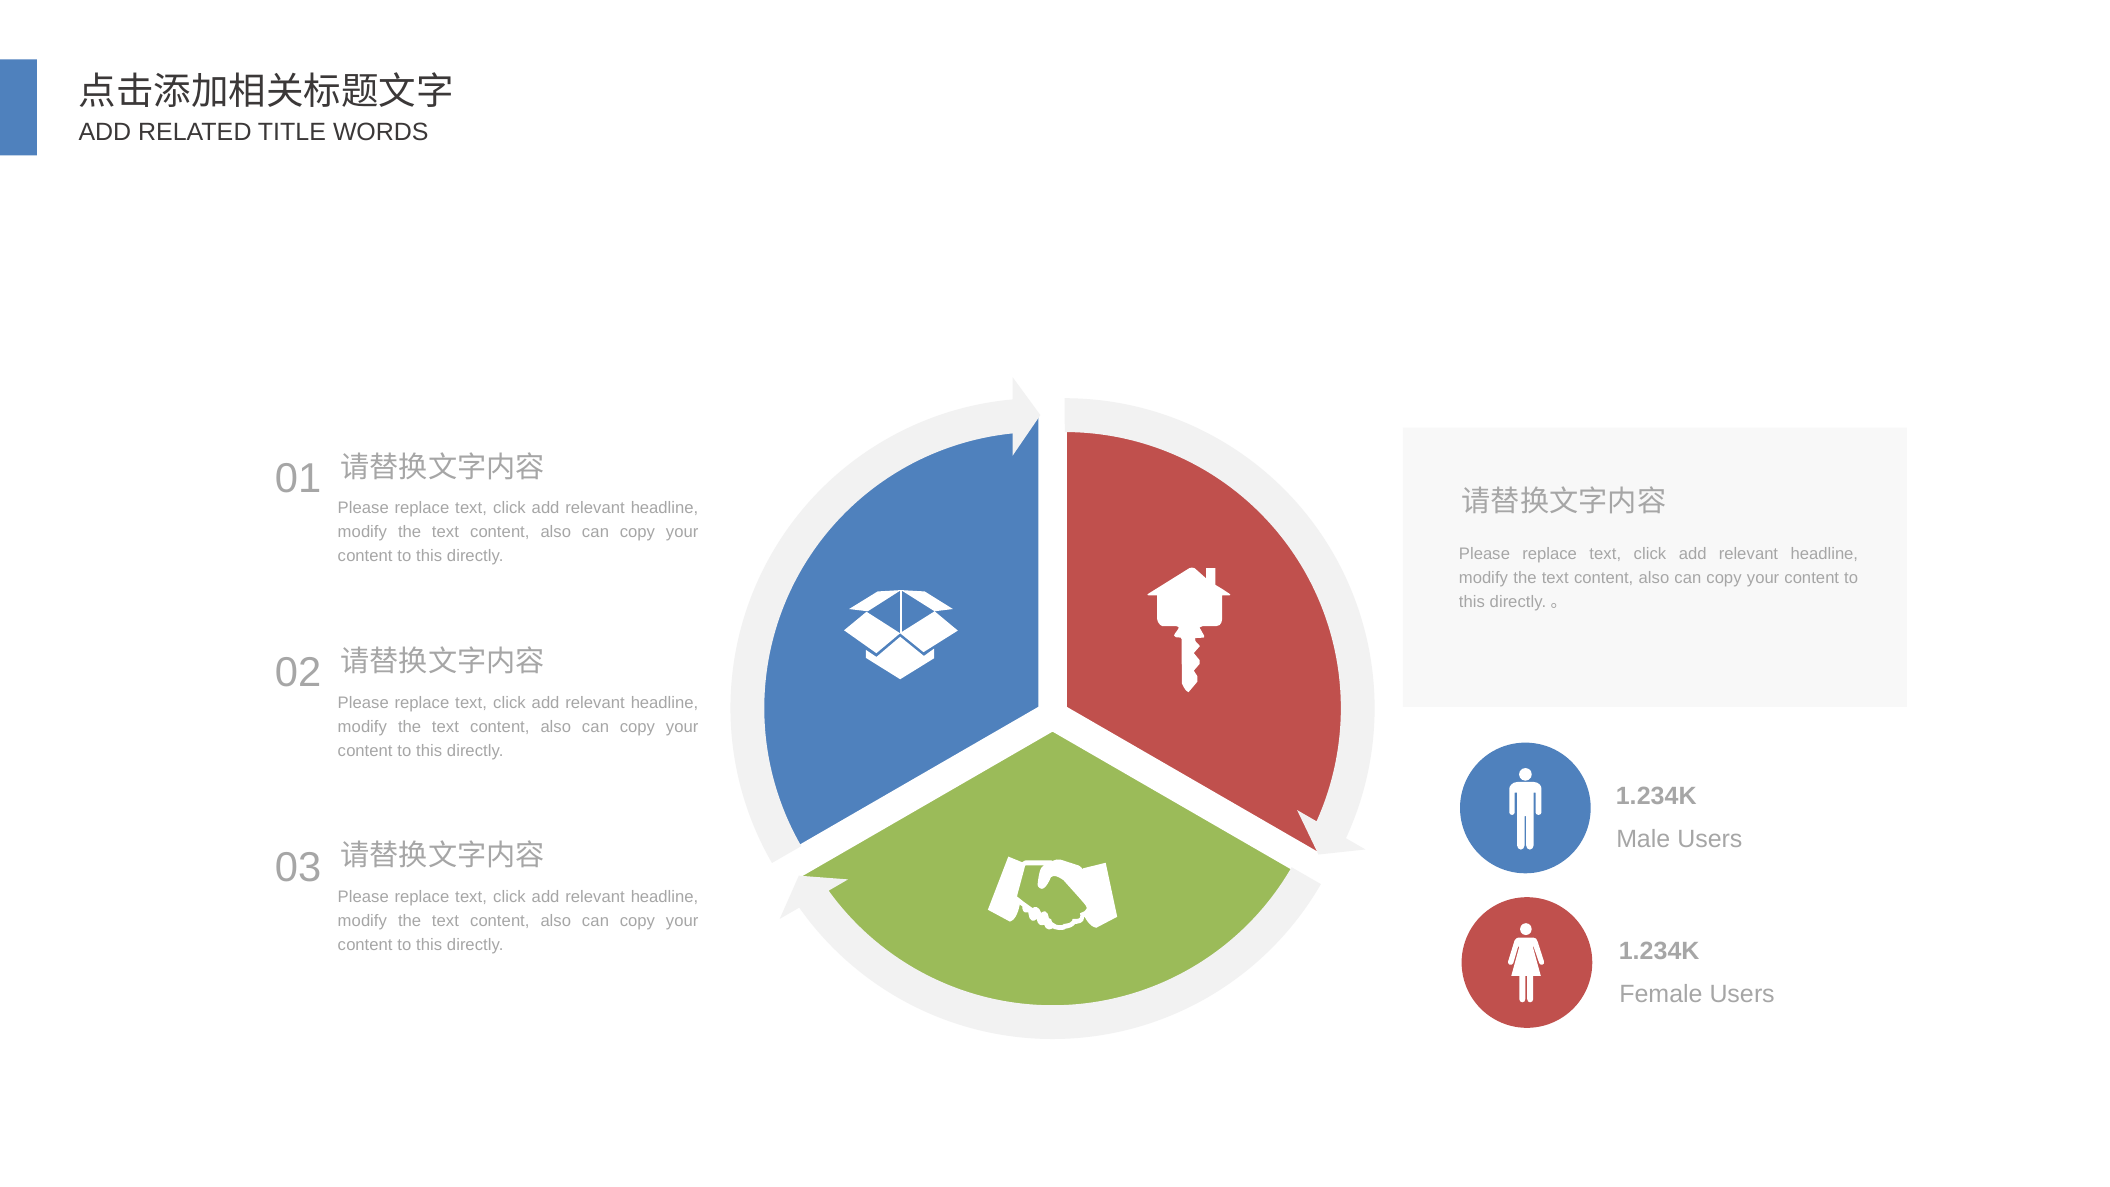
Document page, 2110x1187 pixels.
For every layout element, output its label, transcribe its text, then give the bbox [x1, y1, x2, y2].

text_box [987, 856, 1118, 931]
text_box [865, 636, 935, 680]
text_box 03 [260, 822, 337, 888]
text_box [1509, 781, 1542, 850]
text_box 02 [260, 627, 337, 693]
text_box Male Users [1601, 809, 1758, 855]
text_box [1457, 740, 1593, 876]
text_box 01 [260, 433, 337, 499]
text_box Female Users [1604, 963, 1790, 1009]
text_box [765, 410, 1043, 858]
text_box [1064, 398, 1375, 855]
text_box 请替换文字内容 [1446, 467, 1688, 518]
text_box [1062, 410, 1340, 858]
text_box 1.234K [1603, 920, 1715, 966]
text_box [779, 867, 1321, 1040]
text_box Please replace text, click add relevant headline, modify the text content, also can copy your content to this directly. [322, 485, 714, 569]
text_box [849, 590, 958, 653]
text_box Please replace text, click add relevant headline, modify the text content, also can copy your content to this directly. [322, 680, 714, 763]
text_box [844, 611, 901, 654]
text_box [1147, 567, 1231, 693]
text_box [1519, 768, 1532, 781]
text_box 请替换文字内容 [325, 433, 567, 484]
text_box [1459, 895, 1595, 1030]
text_box [1508, 937, 1544, 1003]
text_box [1520, 923, 1532, 936]
text_box 1.234K [1600, 766, 1712, 812]
text_box [794, 727, 1311, 1005]
text_box [1401, 426, 1909, 709]
text_box [730, 377, 1041, 863]
text_box Please replace text, click add relevant headline, modify the text content, also can copy your content to this directly. [322, 874, 714, 958]
text_box 点击添加相关标题文字 [63, 59, 470, 121]
text_box ADD RELATED TITLE WORDS [62, 107, 446, 154]
text_box 请替换文字内容 [325, 627, 567, 678]
text_box 请替换文字内容 [325, 822, 567, 873]
text_box Please replace text, click add relevant headline, modify the text content, also can copy your content to this directly.。 [1444, 531, 1874, 615]
